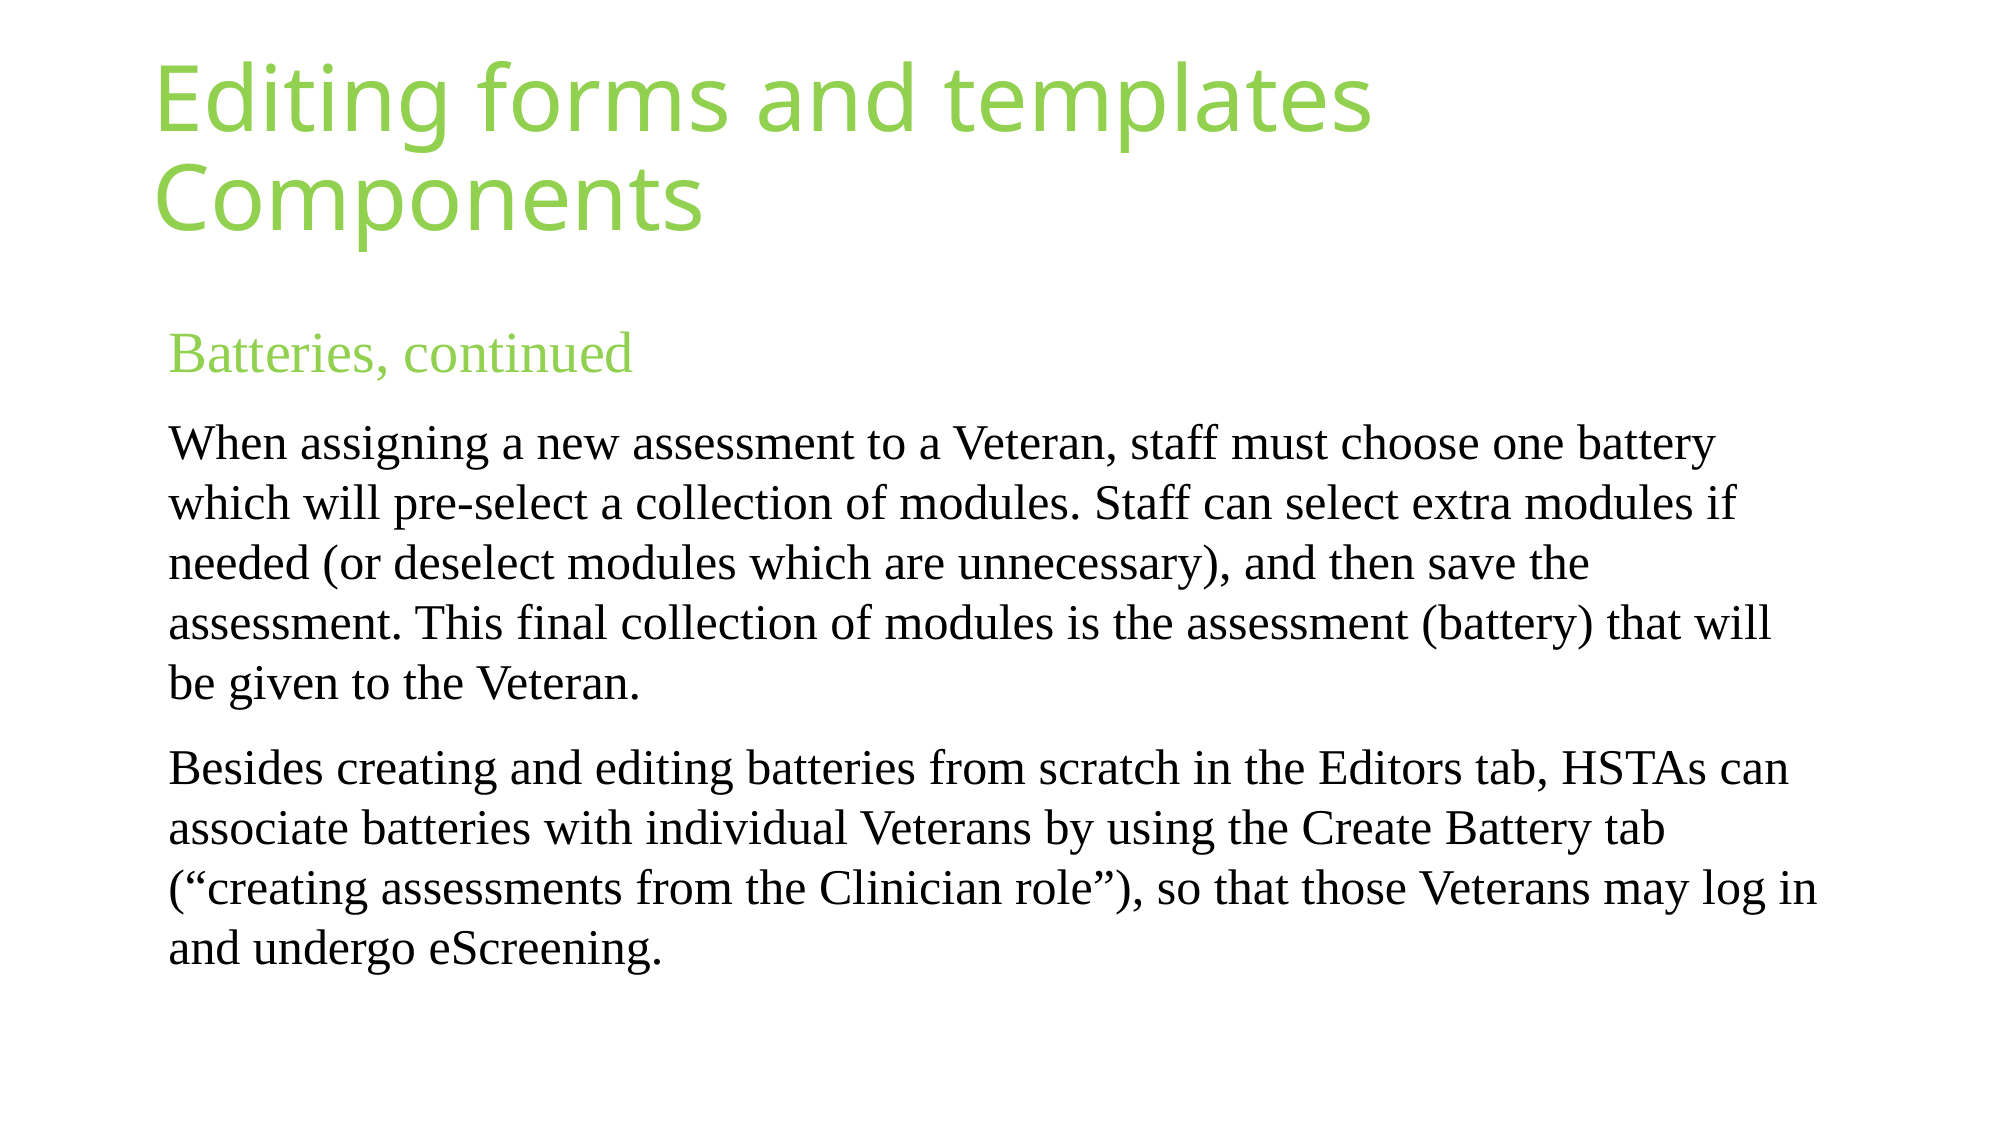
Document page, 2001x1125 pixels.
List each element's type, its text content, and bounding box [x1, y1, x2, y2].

title Editing forms and templates Components [137, 73, 1863, 229]
list Batteries, continued When assigning a new assessment to a Veteran, staff must choose one battery which will pre-select a collection of modules. Staff can select extra modules if needed (or deselect modules which are unnecessary), and then save the assessment. This final collection of modules is the assessment (battery) that will be given to the Veteran. Besides creating and editing batteries from scratch in the Editors tab, HSTAs can associate batteries with individual Veterans by using the Create Battery tab (“creating assessments from the Clinician role”), so that those Veterans may log in and undergo eScreening. [78, 306, 1838, 1055]
